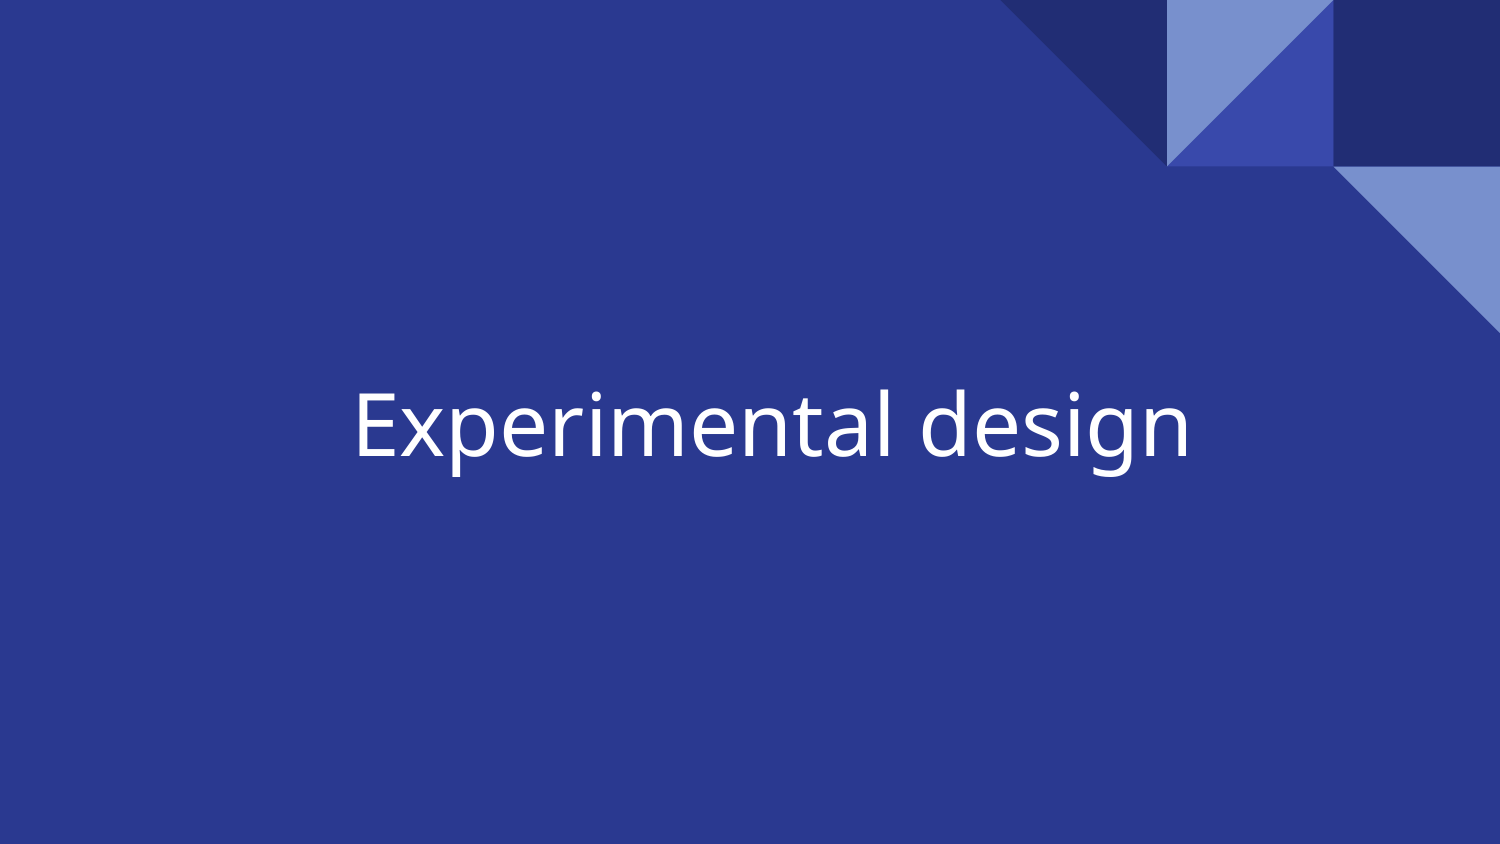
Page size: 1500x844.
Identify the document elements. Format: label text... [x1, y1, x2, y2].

title Experimental design [98, 353, 1447, 491]
